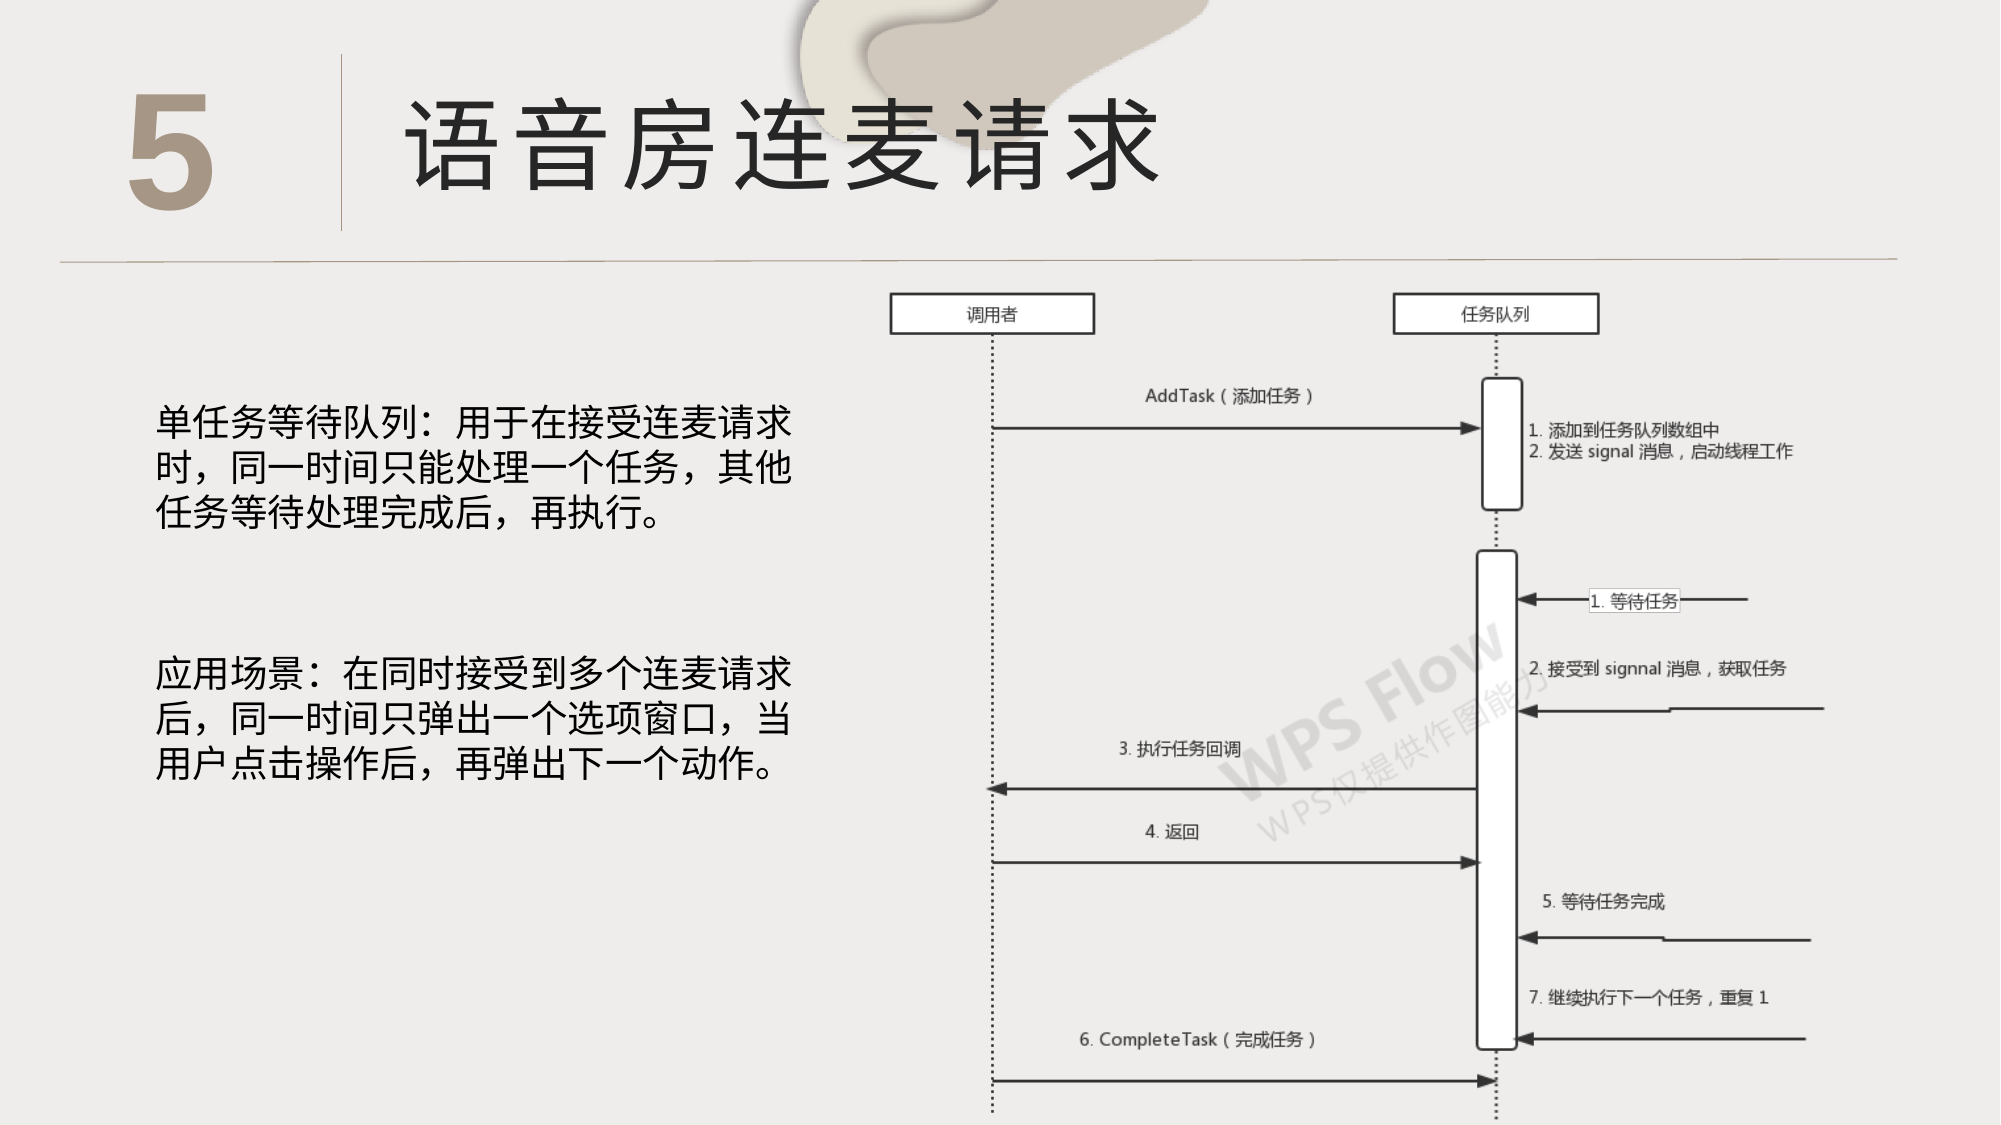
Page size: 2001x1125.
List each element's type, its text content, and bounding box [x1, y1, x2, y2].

picture [666, 0, 1937, 1125]
text_box 应用场景：在同时接受到多个连麦请求 后，同一时间只弹出一个选项窗口，当 用户点击操作后，再弹出下一个动作。 [140, 642, 808, 793]
text_box 单任务等待队列：用于在接受连麦请求时，同一时间只能处理一个任务，其他任务等待处理完成后，再执行。 [140, 391, 828, 542]
title 语音房连麦请求 [401, 54, 1202, 232]
text_box 5 [32, 31, 310, 255]
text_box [59, 259, 828, 263]
